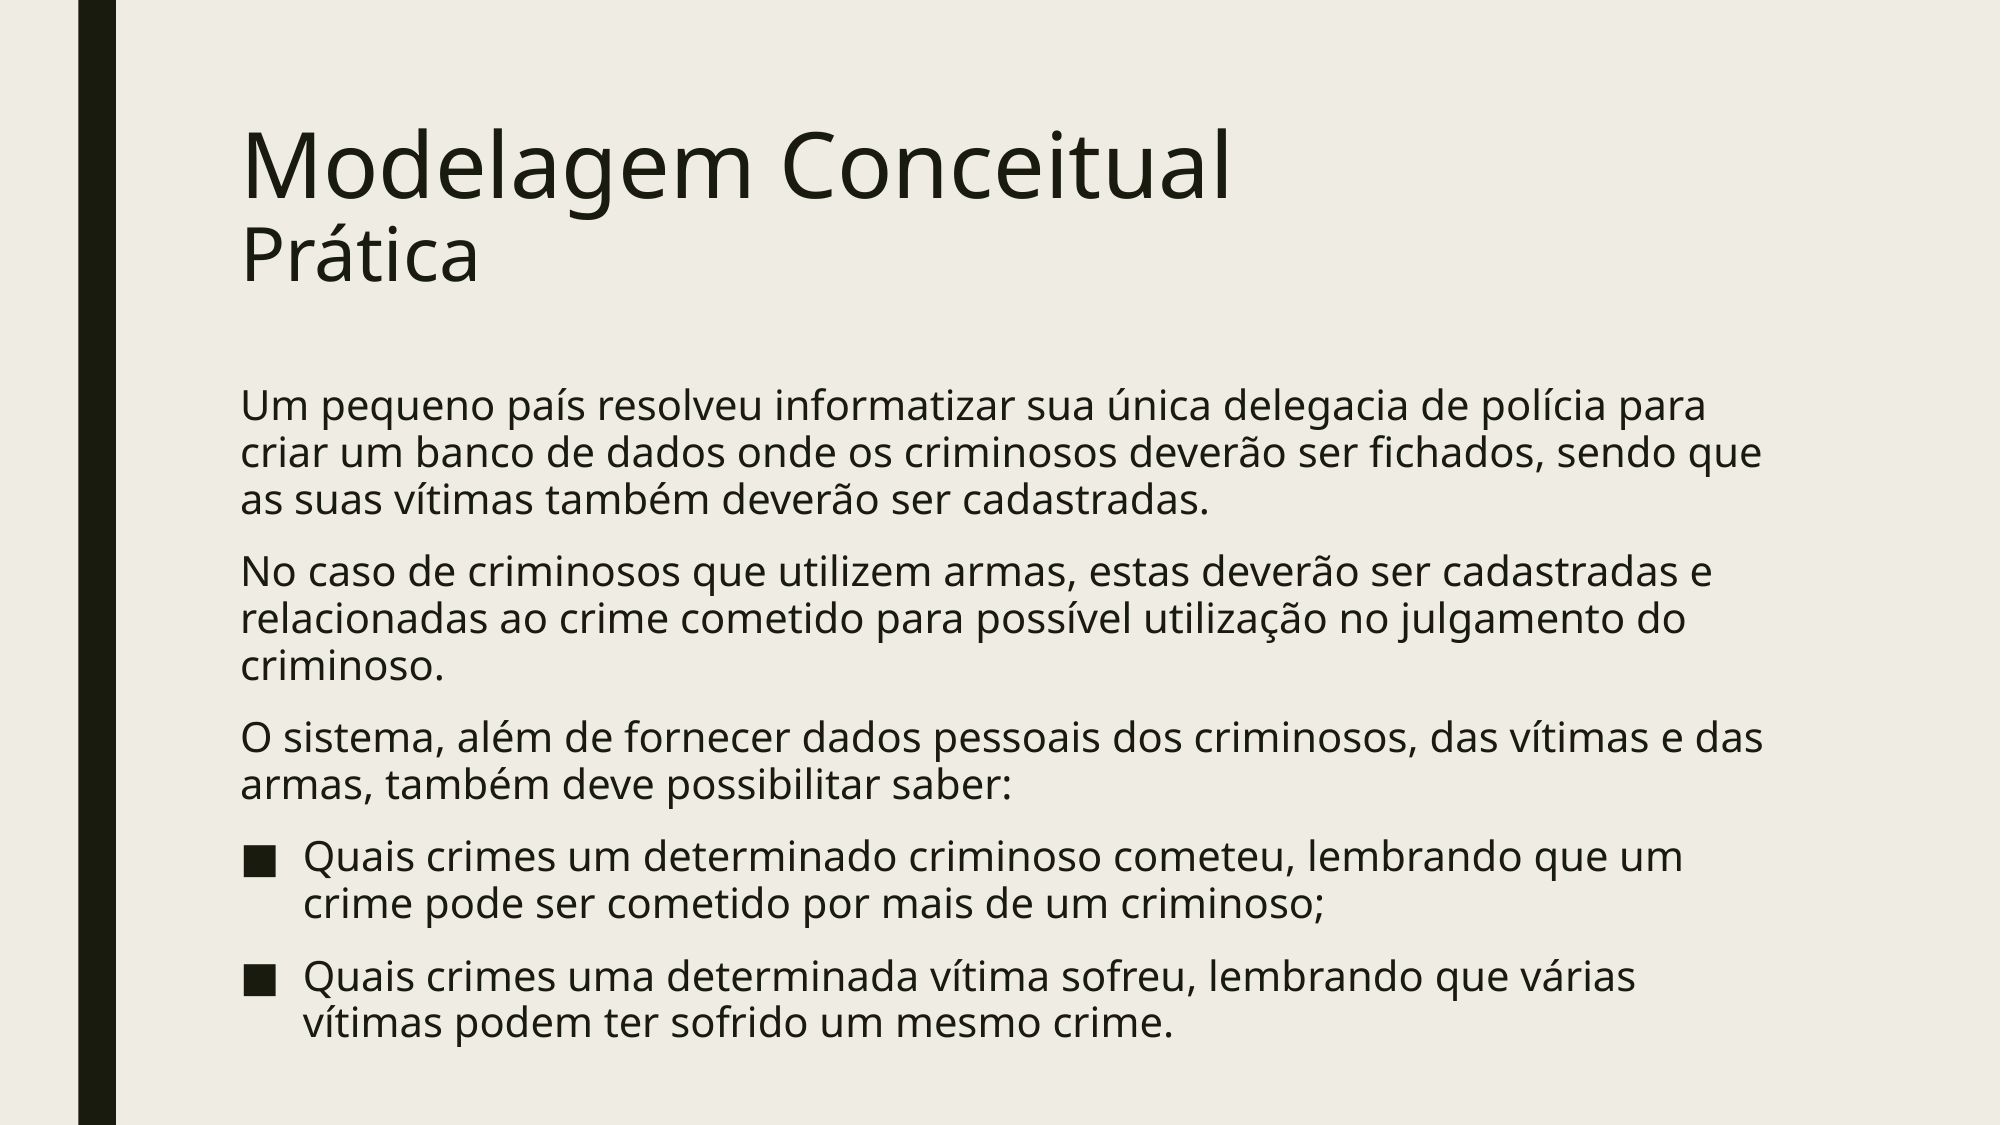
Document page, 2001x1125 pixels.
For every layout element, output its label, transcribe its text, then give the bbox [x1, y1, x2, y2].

title Modelagem Conceitual Prática [225, 112, 1800, 357]
list Um pequeno país resolveu informatizar sua única delegacia de polícia para criar um banco de dados onde os criminosos deverão ser fichados, sendo que as suas vítimas também deverão ser cadastradas. No caso de criminosos que utilizem armas, estas deverão ser cadastradas e relacionadas ao crime cometido para possível utilização no julgamento do criminoso. O sistema, além de fornecer dados pessoais dos criminosos, das vítimas e das armas, também deve possibilitar saber: Quais crimes um determinado criminoso cometeu, lembrando que um crime pode ser cometido por mais de um criminoso; Quais crimes uma determinada vítima sofreu, lembrando que várias vítimas podem ter sofrido um mesmo crime. [225, 375, 1800, 1096]
